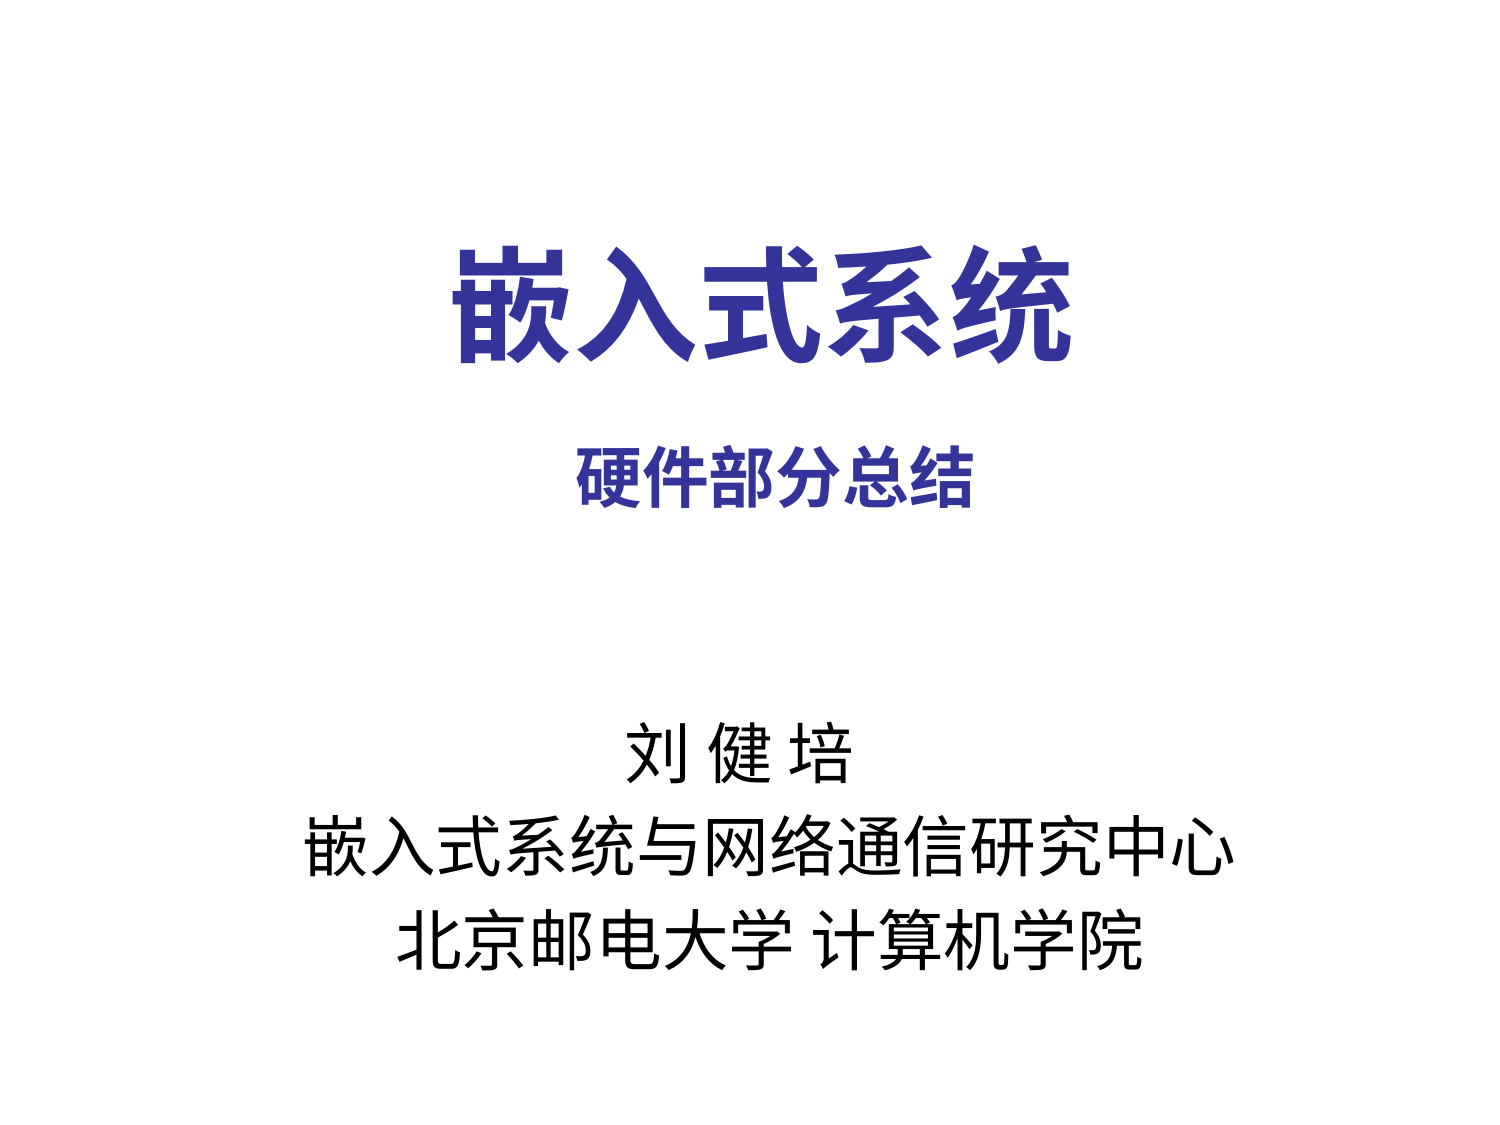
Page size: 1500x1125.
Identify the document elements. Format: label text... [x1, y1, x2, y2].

subtitle 刘 健 培 嵌入式系统与网络通信研究中心 北京邮电大学 计算机学院 [194, 704, 1345, 953]
text_box 嵌入式系统 硬件部分总结 [123, 220, 1399, 563]
